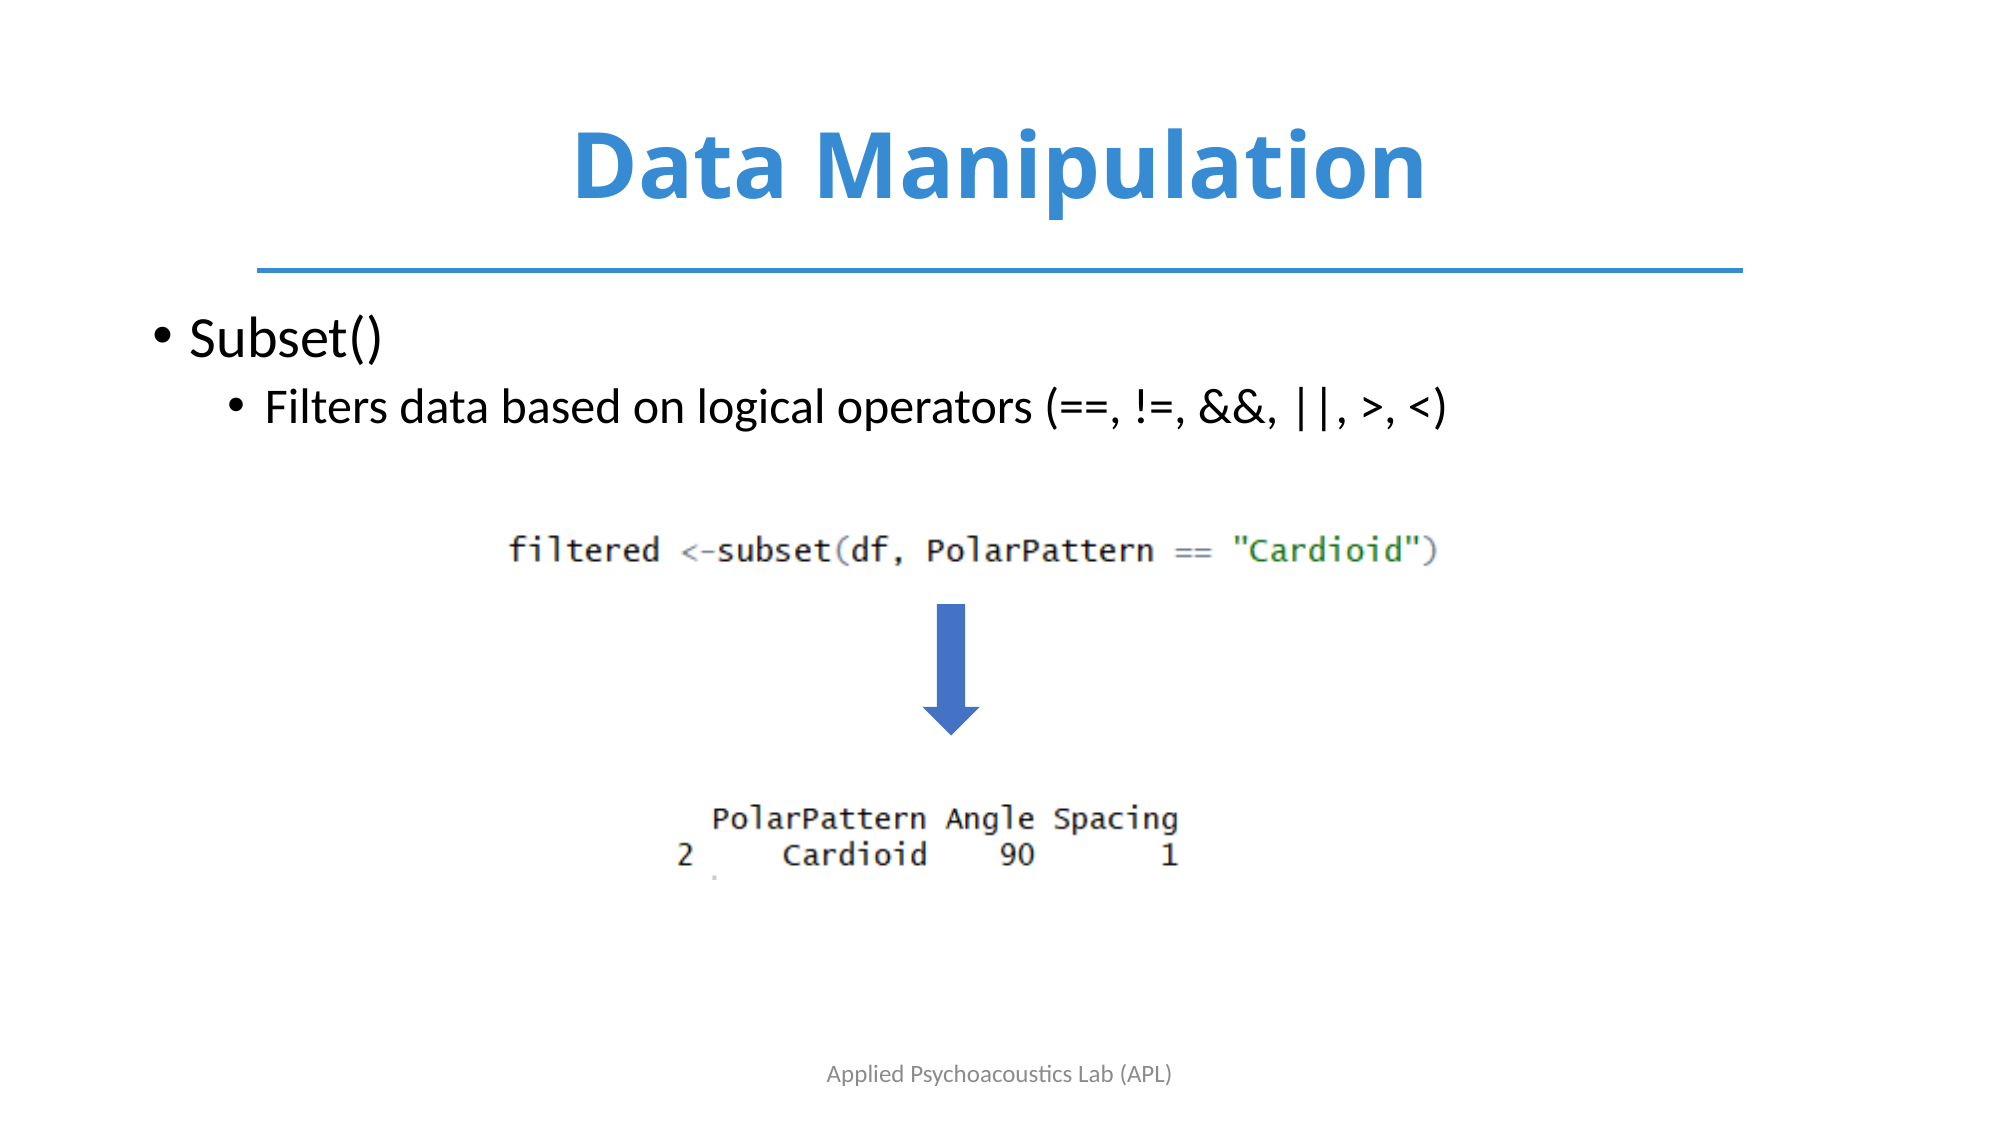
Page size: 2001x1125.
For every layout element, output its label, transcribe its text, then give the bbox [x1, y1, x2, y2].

picture [673, 799, 1217, 880]
text_box [922, 604, 980, 736]
list Subset() Filters data based on logical operators (==, !=, &&, ||, >, <) [137, 299, 1863, 1014]
footer Applied Psychoacoustics Lab (APL) [662, 1042, 1338, 1103]
title Data Manipulation [137, 59, 1863, 278]
picture [500, 519, 1454, 590]
